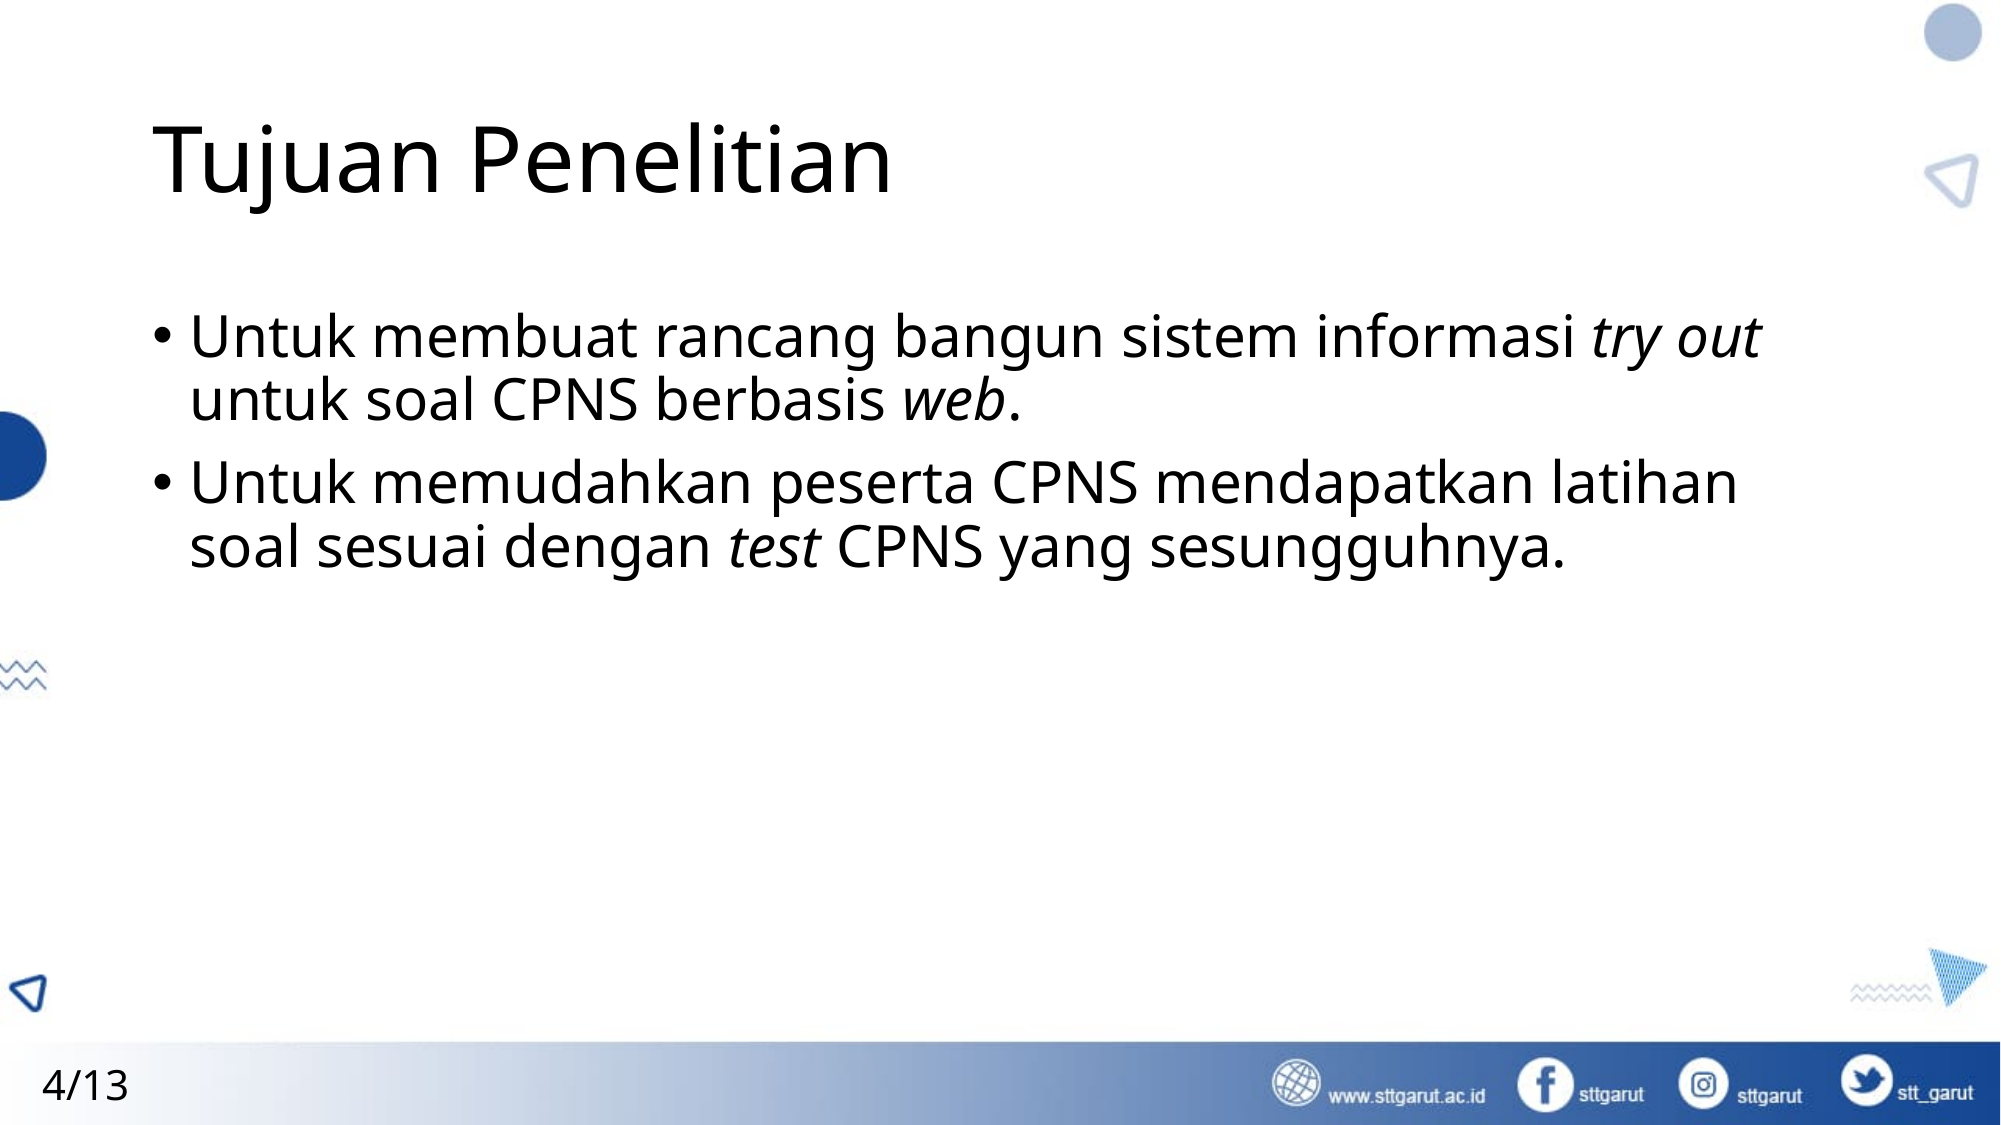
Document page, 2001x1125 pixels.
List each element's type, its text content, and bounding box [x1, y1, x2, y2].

title Tujuan Penelitian [137, 48, 1863, 278]
picture [0, 0, 2001, 1125]
list Untuk membuat rancang bangun sistem informasi try out untuk soal CPNS berbasis web. Untuk memudahkan peserta CPNS mendapatkan latihan soal sesuai dengan test CPNS yang sesungguhnya. [137, 299, 1863, 1014]
text_box 4/13 [0, 1056, 199, 1125]
